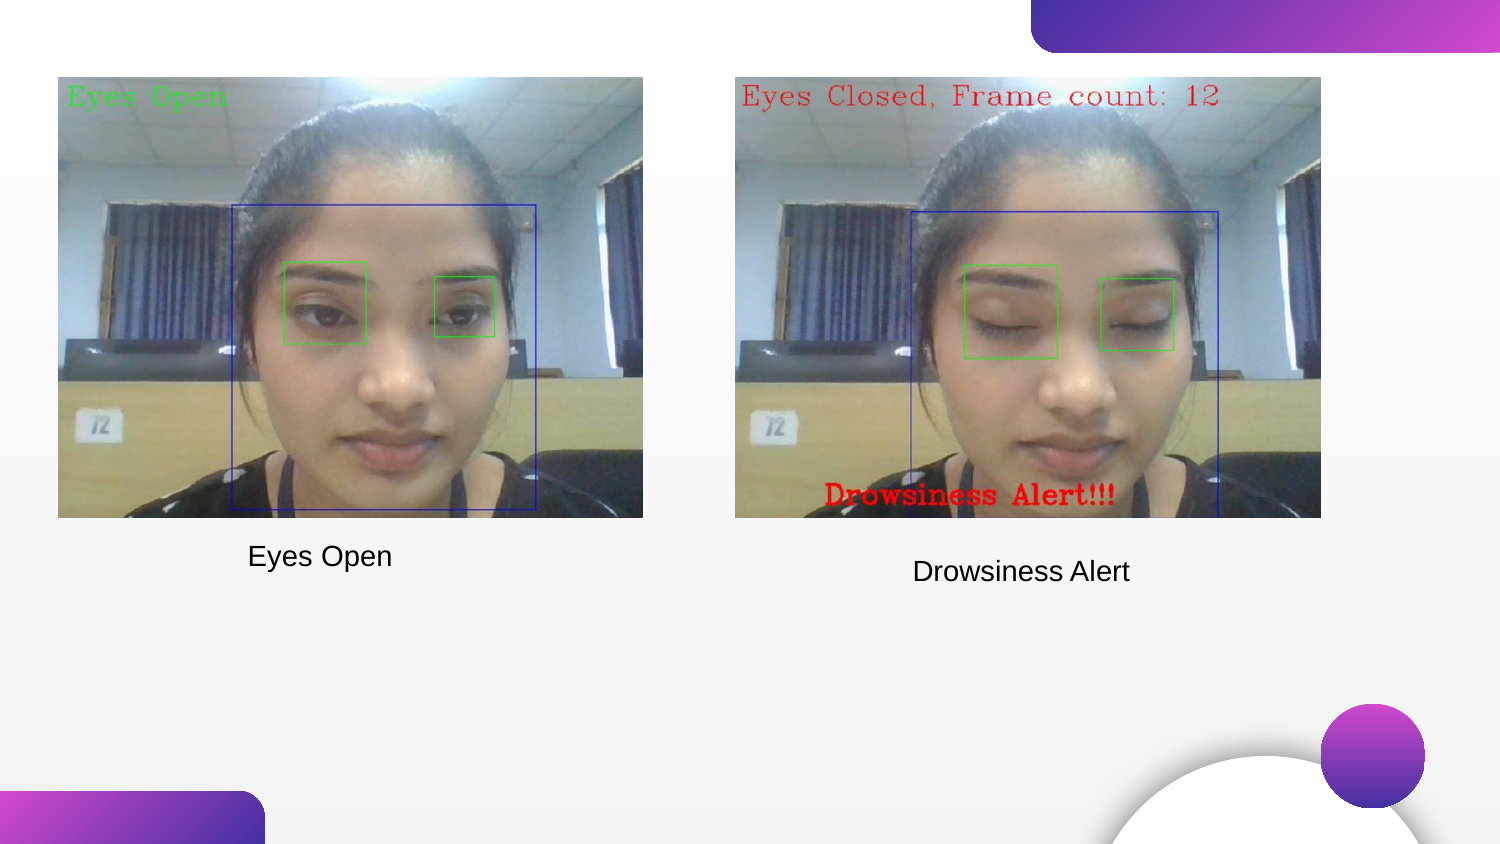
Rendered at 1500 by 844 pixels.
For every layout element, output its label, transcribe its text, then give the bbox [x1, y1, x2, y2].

text_box Eyes Open [232, 529, 476, 580]
picture [735, 77, 1321, 518]
text_box [1320, 703, 1426, 809]
text_box Drowsiness Alert [897, 545, 1191, 595]
picture [57, 77, 644, 518]
